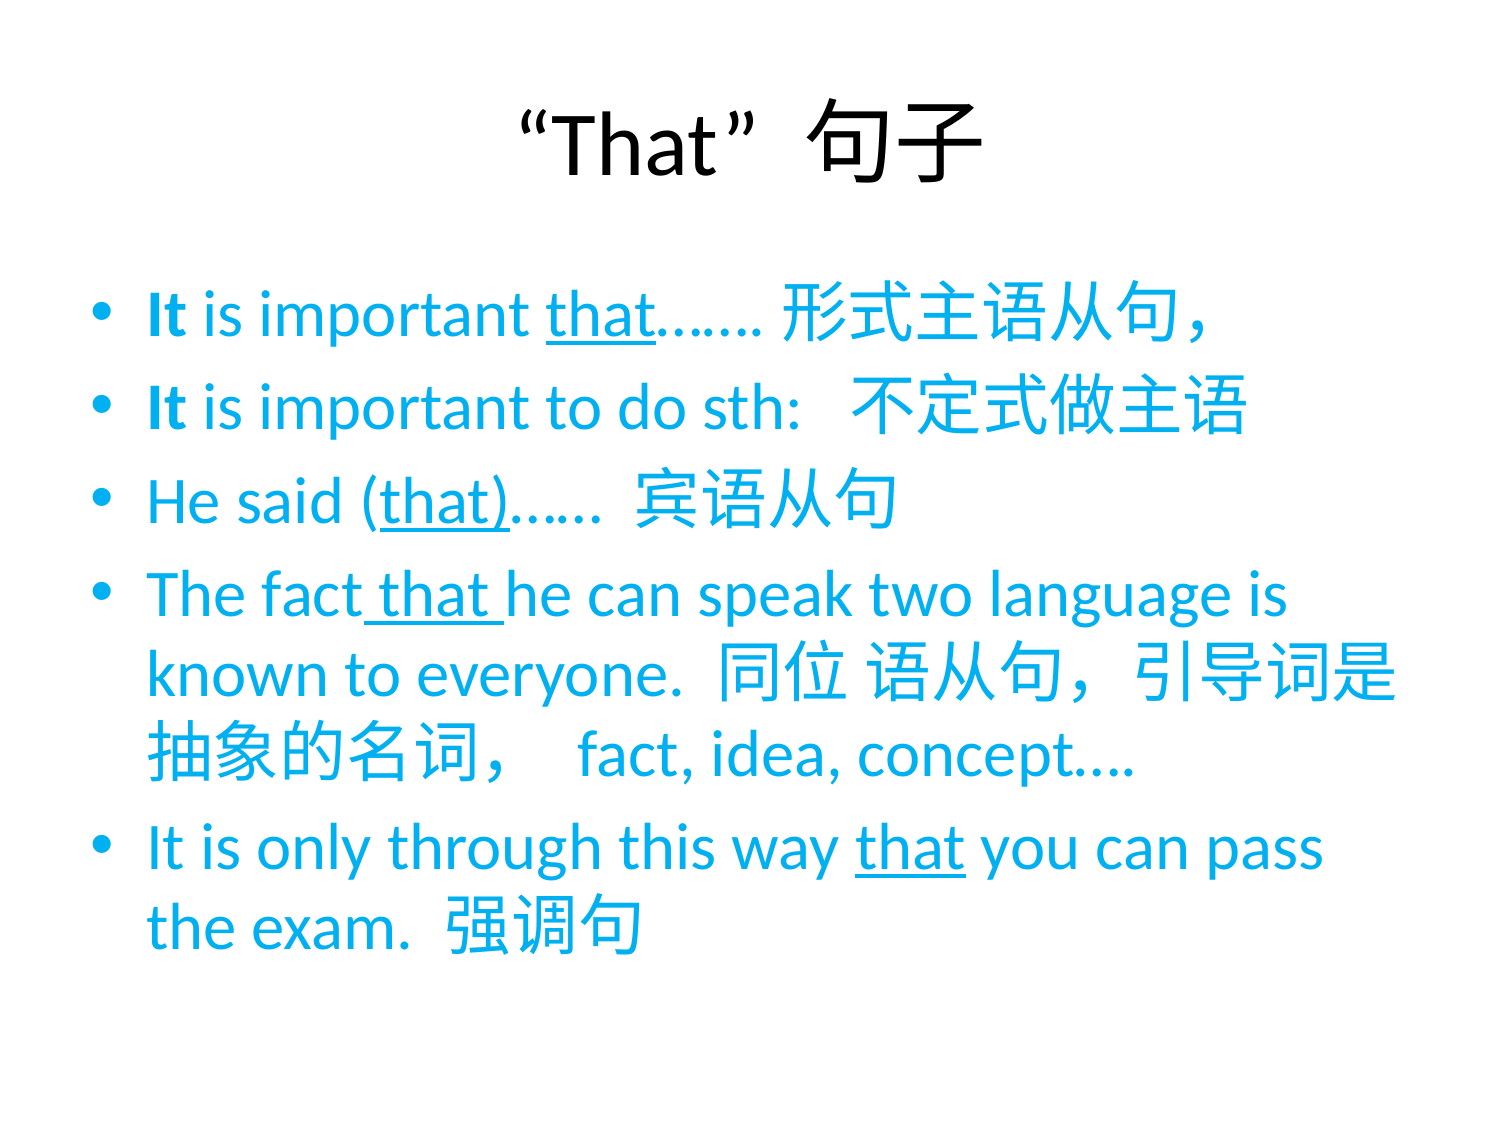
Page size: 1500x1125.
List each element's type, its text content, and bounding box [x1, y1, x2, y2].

list It is important that…….形式主语从句， It is important to do sth: 不定式做主语 He said (that)…… 宾语从句 The fact that he can speak two language is known to everyone. 同位 语从句，引导词是抽象的名词， fact, idea, concept…. It is only through this way that you can pass the exam. 强调句 [75, 262, 1425, 1005]
title “That” 句子 [75, 45, 1425, 233]
